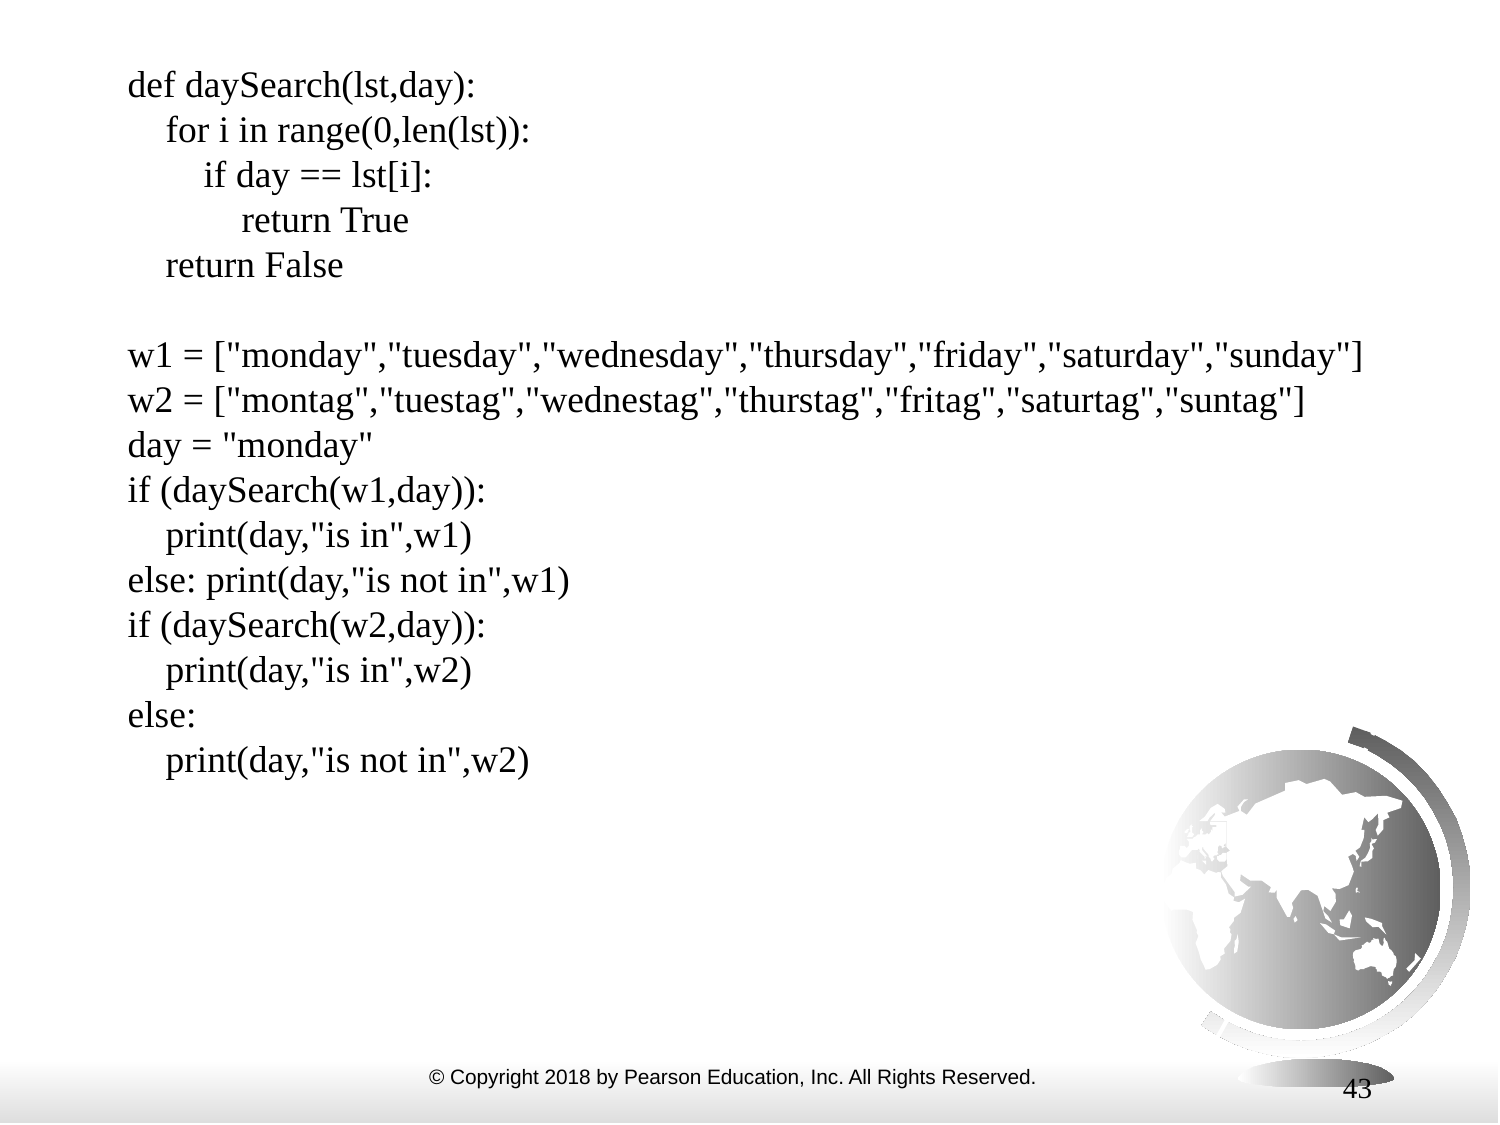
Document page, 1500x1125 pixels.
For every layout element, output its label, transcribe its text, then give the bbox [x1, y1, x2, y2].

slide_number 43 [1074, 1049, 1388, 1125]
list def daySearch(lst,day): for i in range(0,len(lst)): if day == lst[i]: return True return False w1 = ["monday","tuesday","wednesday","thursday","friday","saturday","sunday"] w2 = ["montag","tuestag","wednestag","thurstag","fritag","saturtag","suntag"] day = "monday" if (daySearch(w1,day)): print(day,"is in",w1) else: print(day,"is not in",w1) if (daySearch(w2,day)): print(day,"is in",w2) else: print(day,"is not in",w2) [112, 52, 1388, 947]
